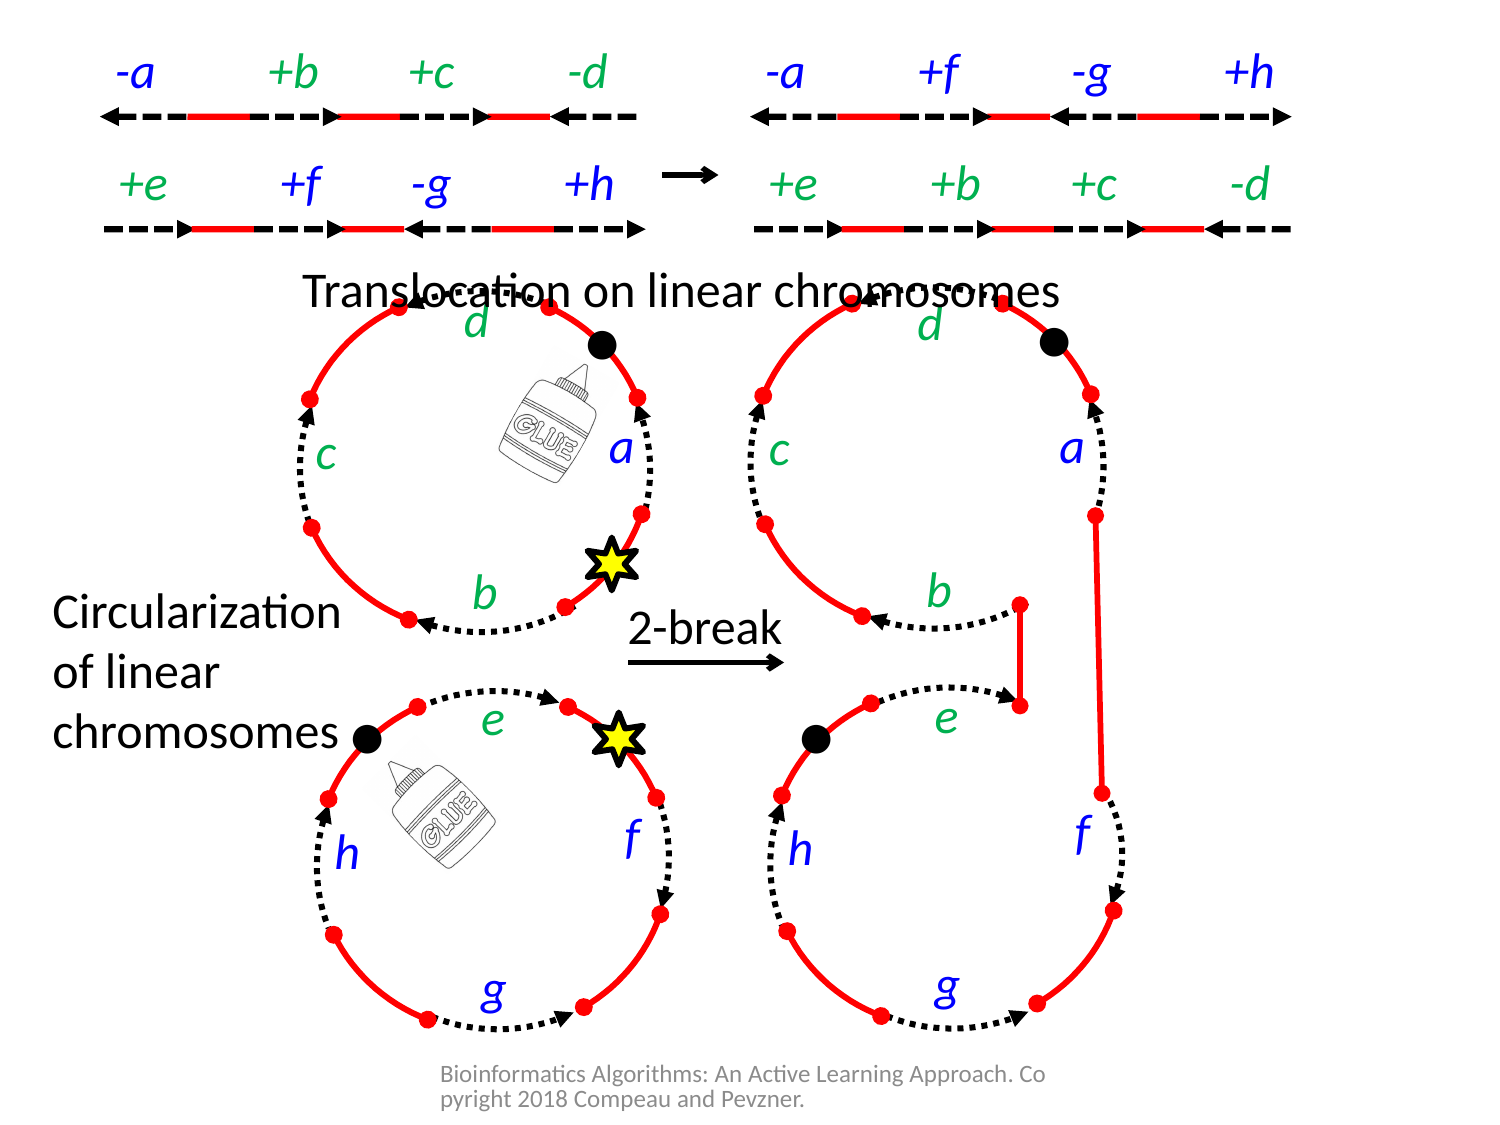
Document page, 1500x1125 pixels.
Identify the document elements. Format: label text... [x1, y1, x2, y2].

text_box -a +f -g +h [750, 50, 1300, 143]
footer Bioinformatics Algorithms: An Active Learning Approach. Copyright 2018 Compeau and Pevzner. [425, 1042, 1075, 1103]
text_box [99, 49, 655, 230]
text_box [753, 162, 1305, 230]
text_box Translocation on linear chromosomes [287, 249, 1175, 325]
text_box Circularization of linear chromosomes [37, 570, 294, 766]
picture [393, 744, 470, 866]
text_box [750, 287, 1123, 1044]
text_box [299, 290, 670, 1048]
picture [518, 356, 594, 478]
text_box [612, 586, 801, 663]
